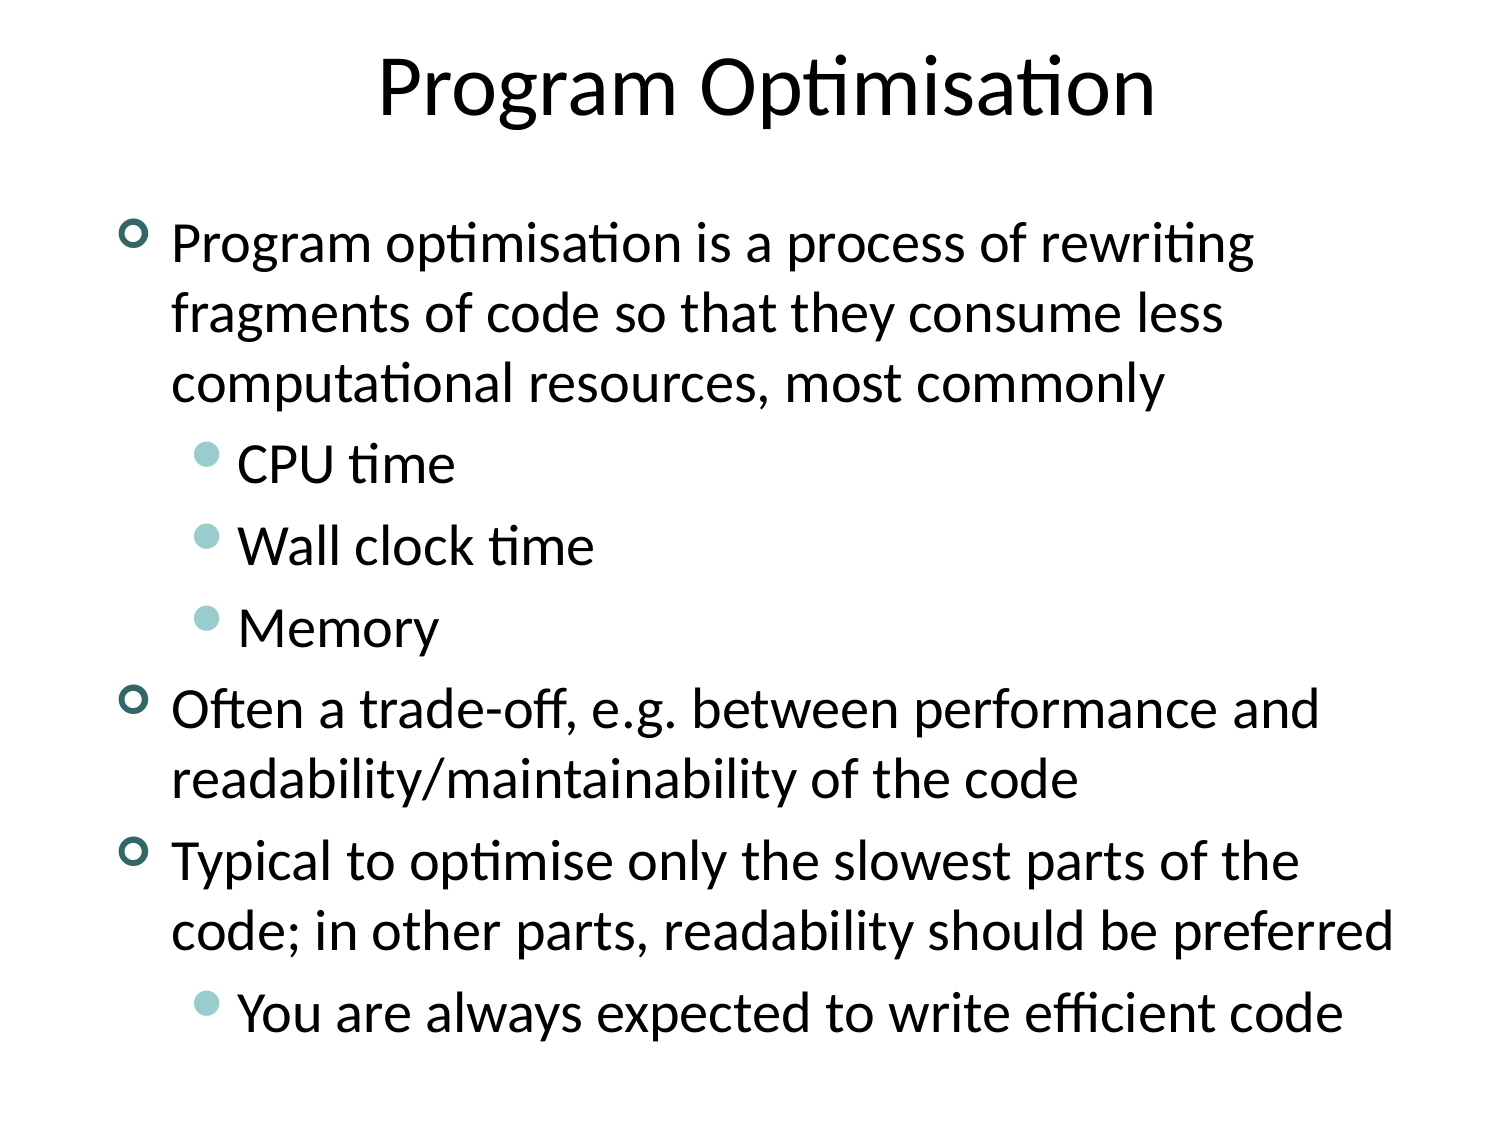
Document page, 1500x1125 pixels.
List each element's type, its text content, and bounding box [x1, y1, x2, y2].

title Program Optimisation [100, 0, 1436, 162]
list Program optimisation is a process of rewriting fragments of code so that they consume less computational resources, most commonly CPU time Wall clock time Memory Often a trade-off, e.g. between performance and readability/maintainability of the code Typical to optimise only the slowest parts of the code; in other parts, readability should be preferred You are always expected to write efficient code [100, 196, 1436, 1095]
